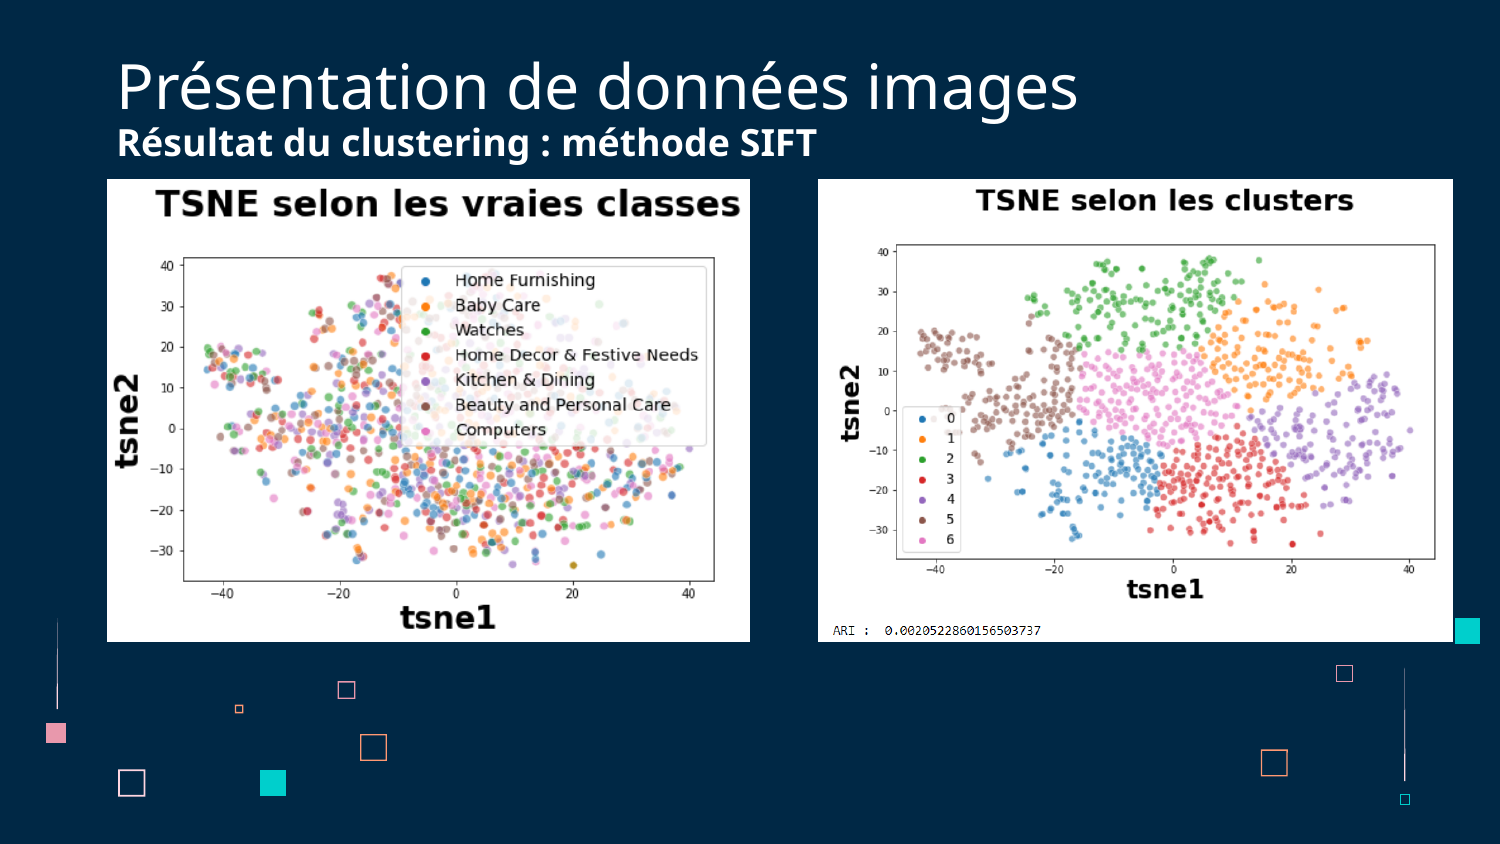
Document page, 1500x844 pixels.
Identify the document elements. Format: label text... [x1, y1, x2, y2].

picture [818, 178, 1453, 643]
title Présentation de données images [101, 42, 1285, 138]
picture [107, 178, 751, 643]
text_box Résultat du clustering : méthode SIFT [101, 118, 1130, 179]
